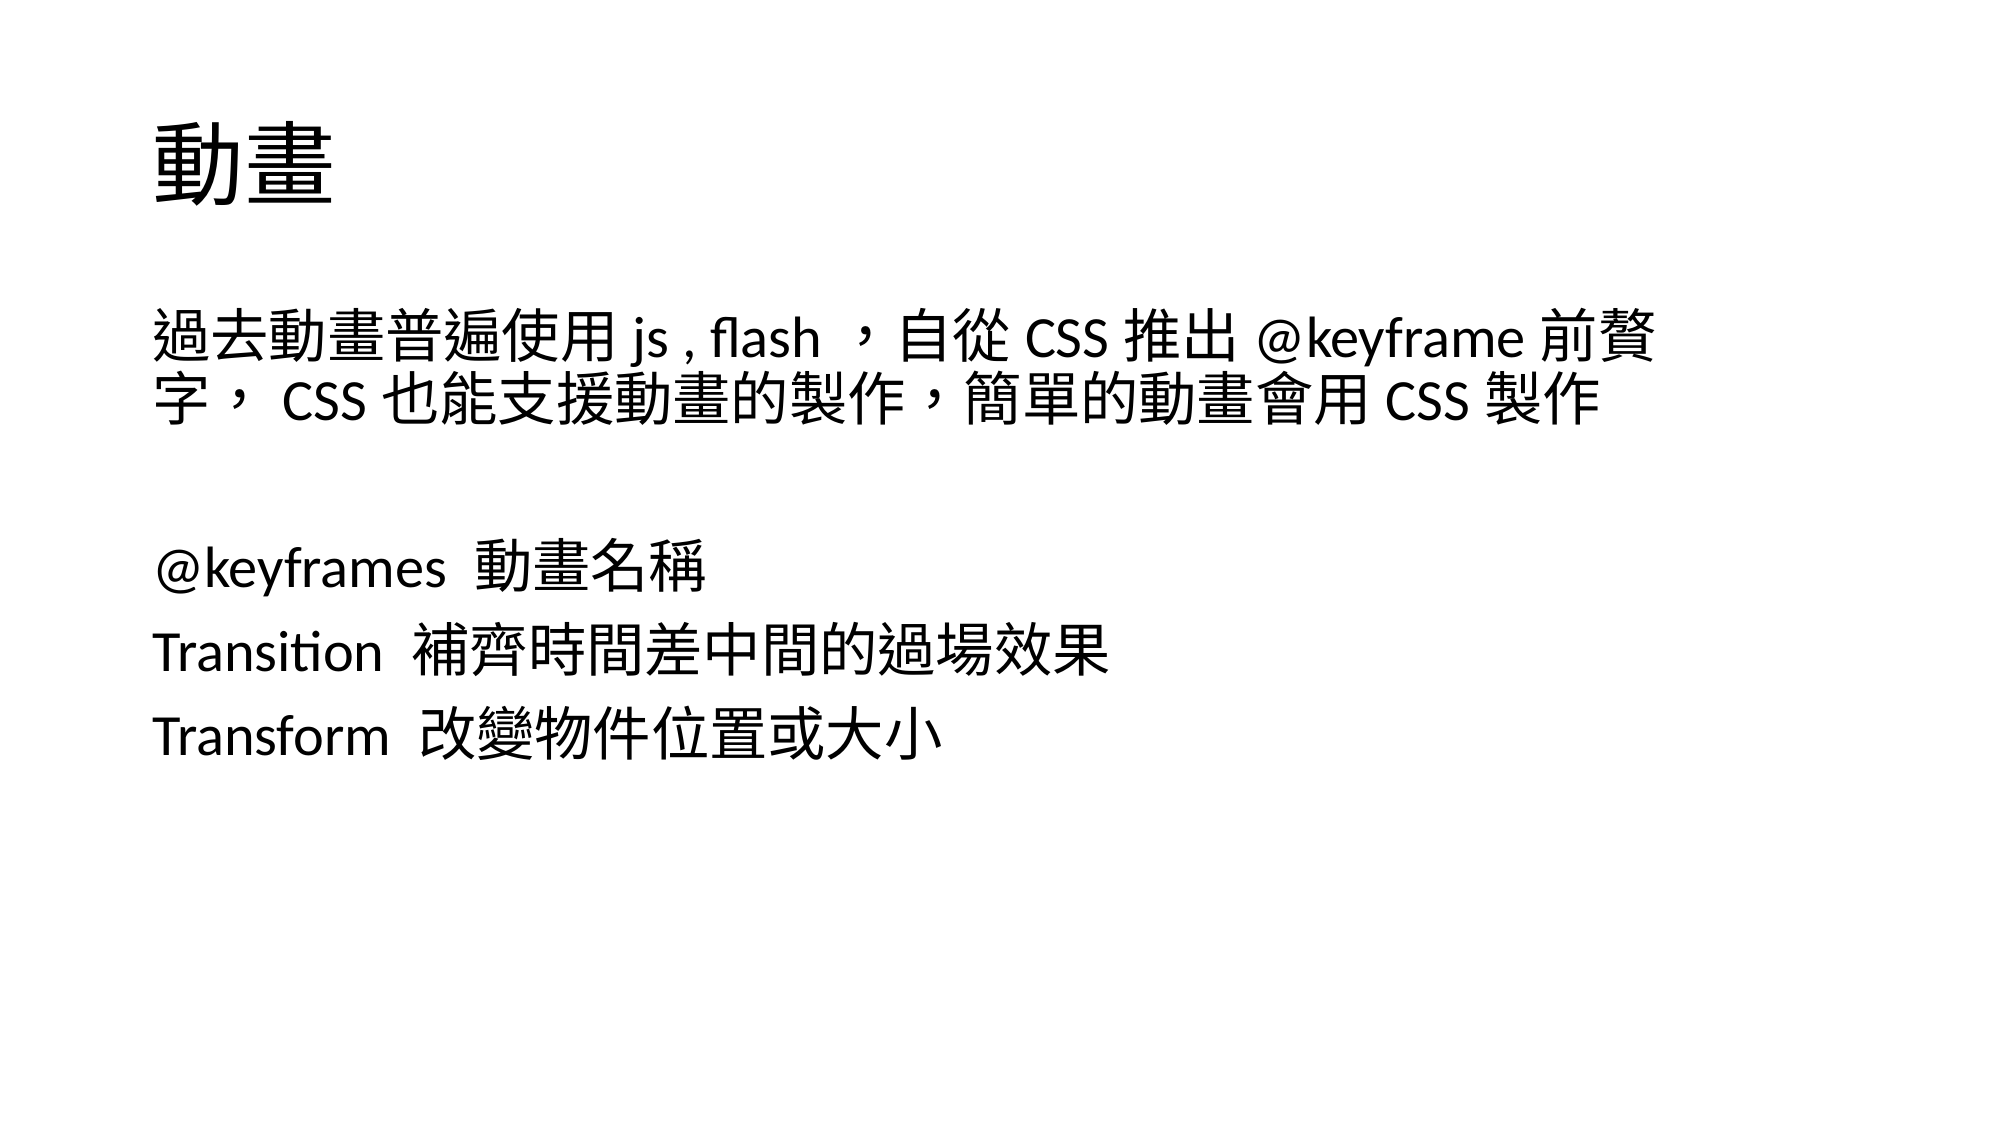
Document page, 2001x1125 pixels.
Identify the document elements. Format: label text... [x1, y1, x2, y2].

title 動畫 [137, 59, 1863, 278]
list 過去動畫普遍使用js , flash，自從CSS推出@keyframe前贅字，CSS也能支援動畫的製作，簡單的動畫會用CSS製作 @keyframes 動畫名稱 Transition 補齊時間差中間的過場效果 Transform 改變物件位置或大小 [137, 299, 1863, 1014]
